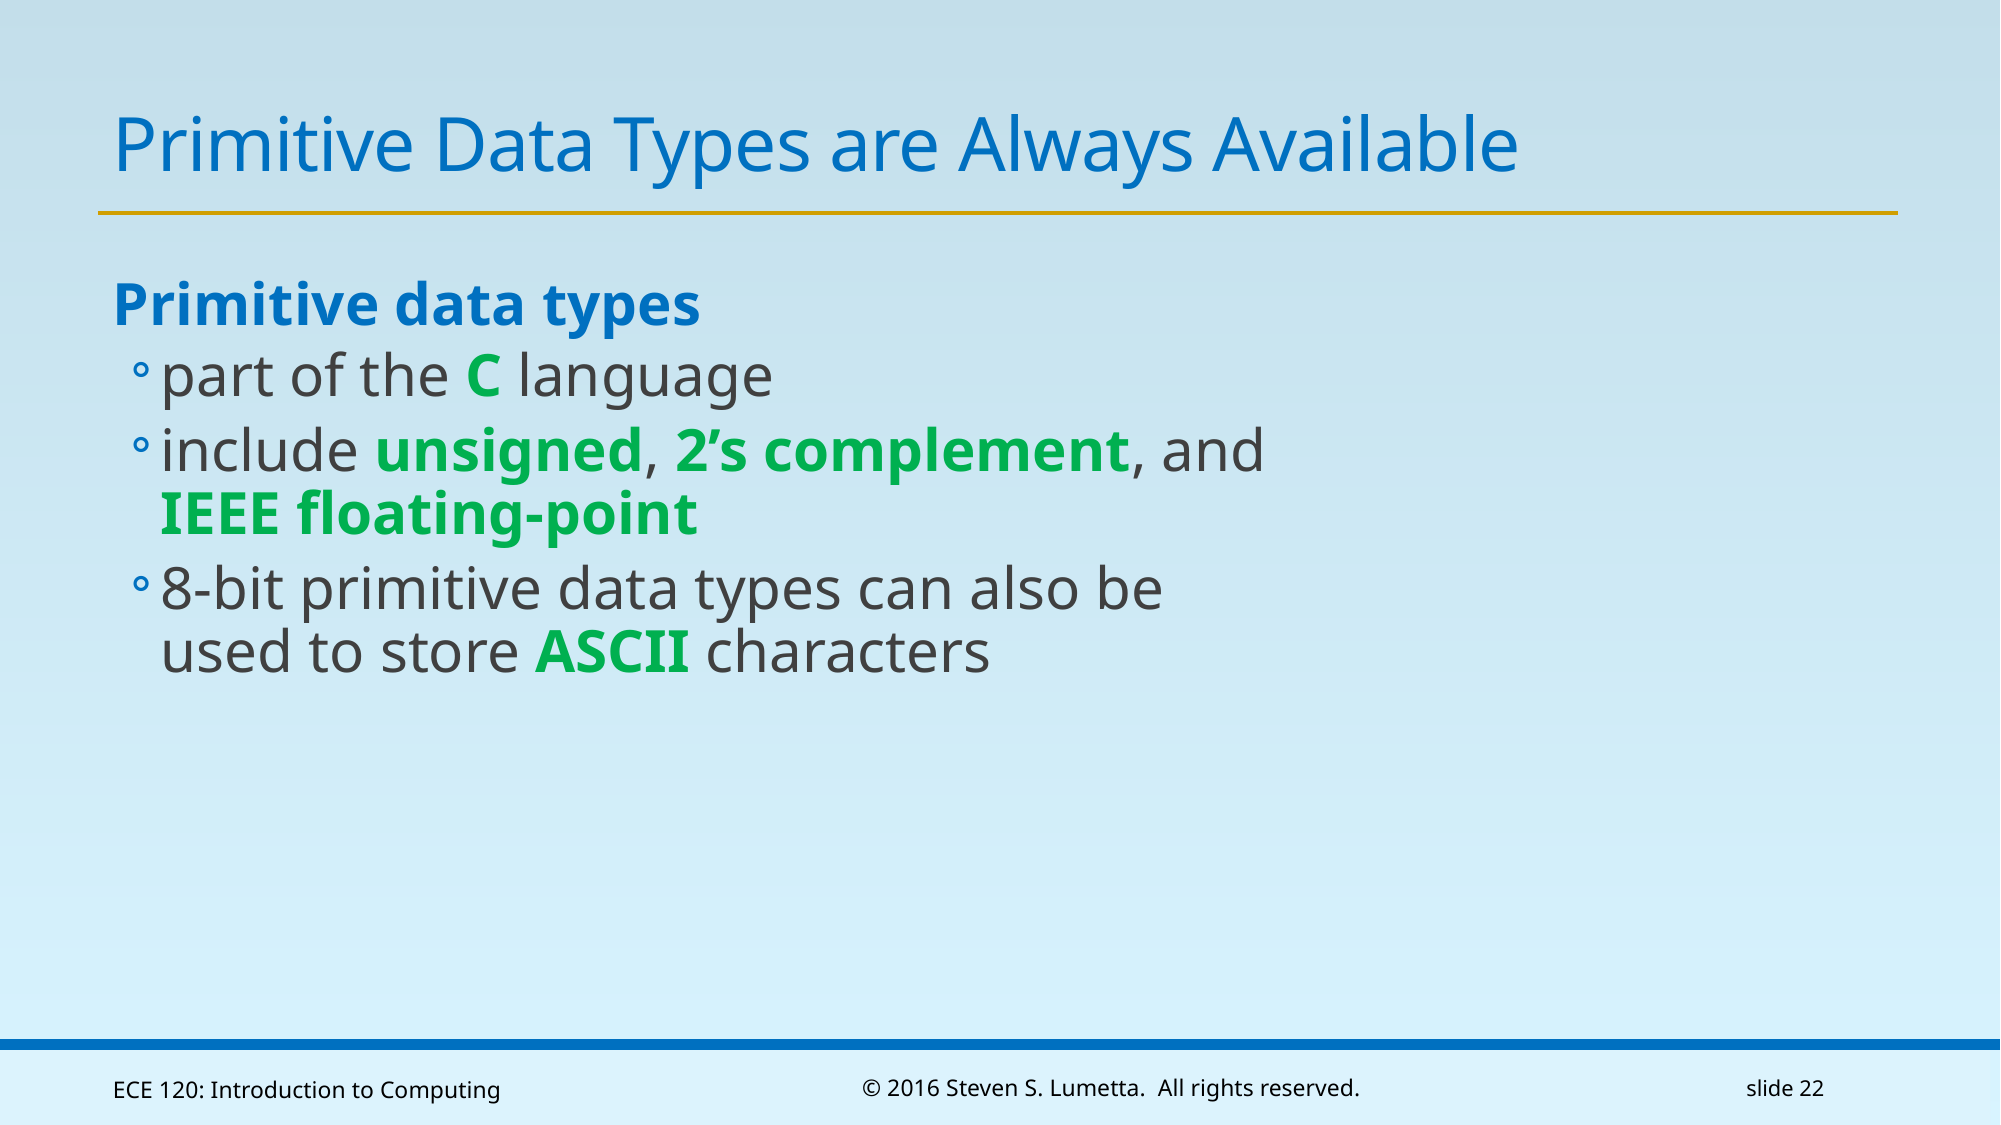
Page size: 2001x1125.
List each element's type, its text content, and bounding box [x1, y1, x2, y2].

slide_number ECE 120: Introduction to Computing [97, 1059, 586, 1120]
title Primitive Data Types are Always Available [97, 88, 1900, 194]
list Primitive data types part of the C language include unsigned, 2’s complement, and IEEE floating-point 8-bit primitive data types can also be used to store ASCII characters [97, 267, 1377, 963]
slide_number slide 22 [1624, 1059, 1840, 1120]
footer © 2016 Steven S. Lumetta. All rights reserved. [604, 1059, 1376, 1120]
